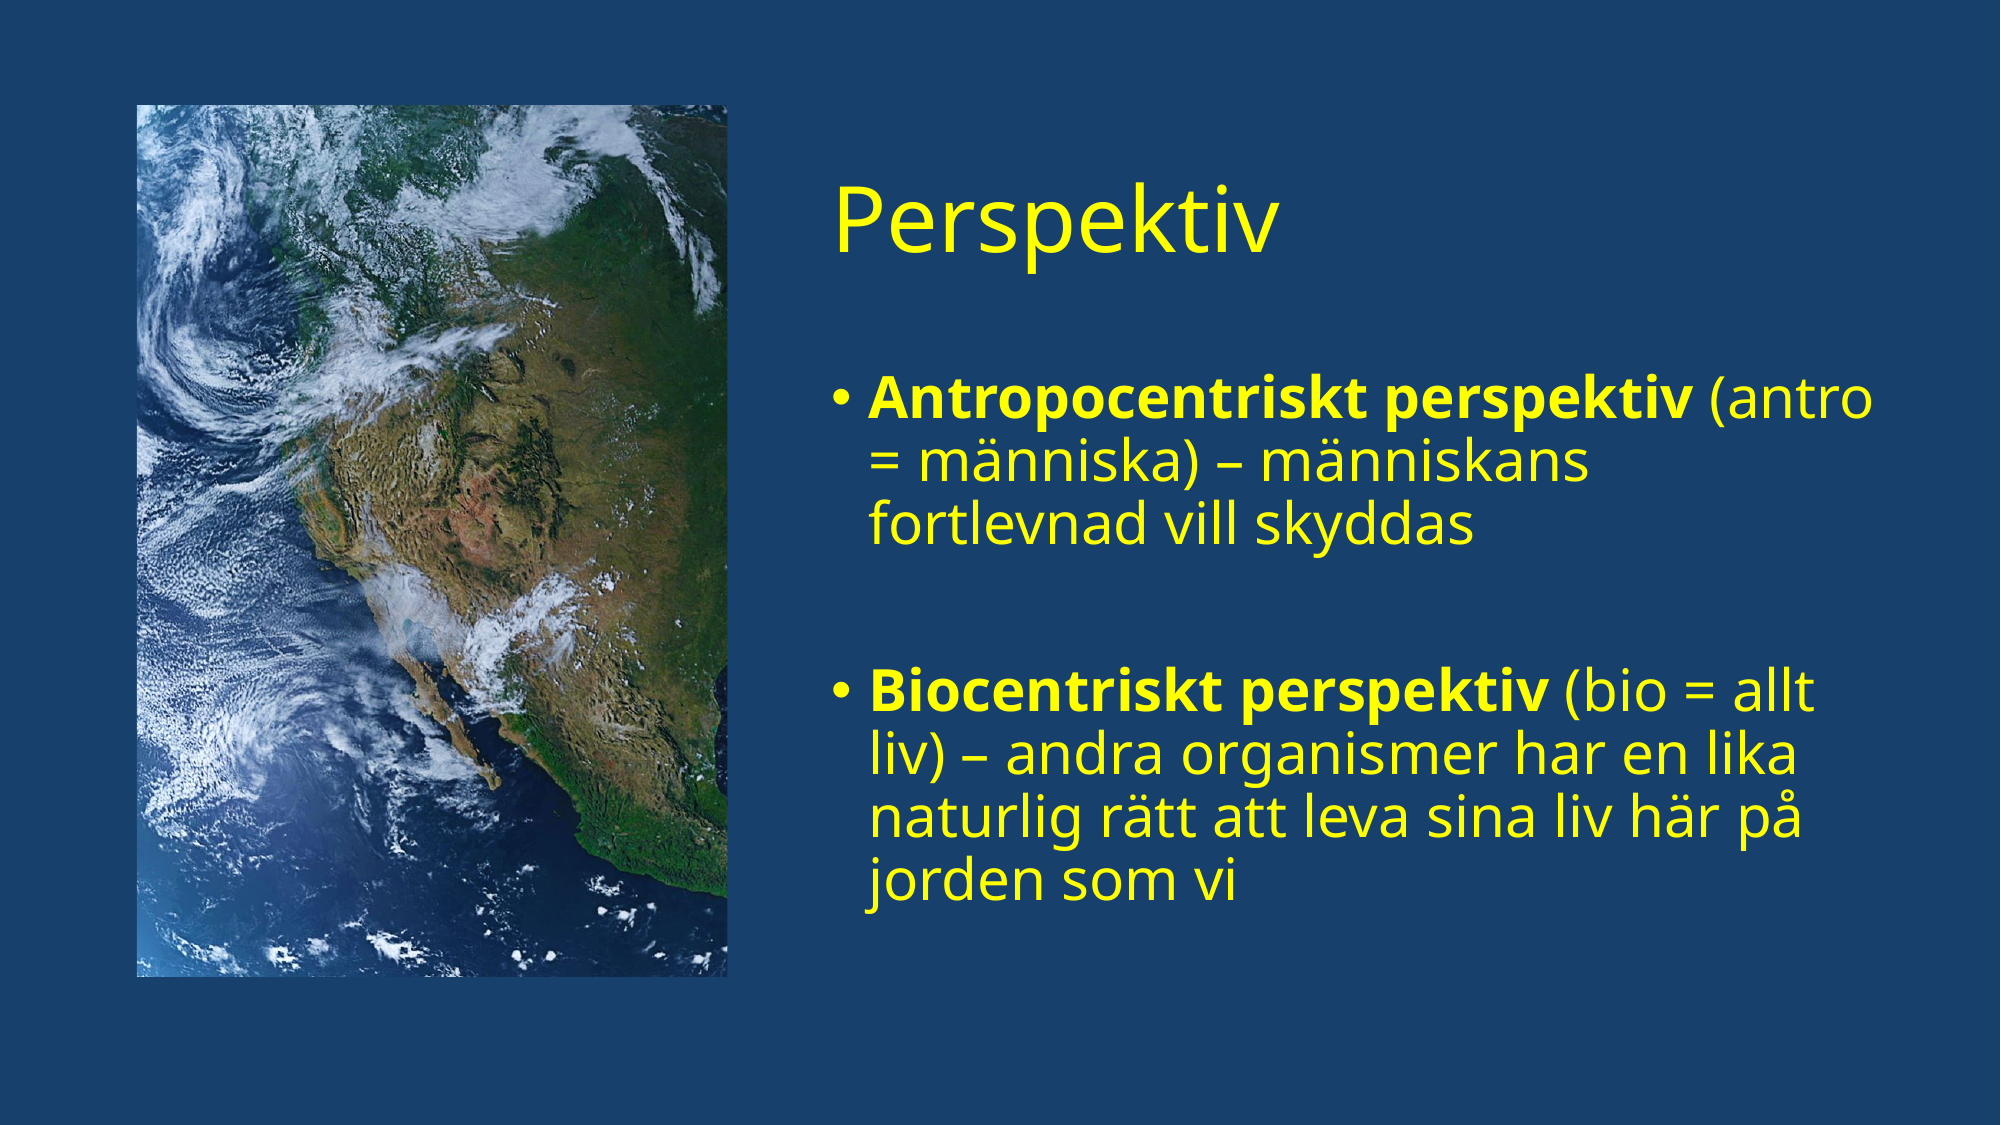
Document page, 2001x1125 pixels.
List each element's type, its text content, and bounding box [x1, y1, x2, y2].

title Perspektiv [816, 104, 1895, 343]
picture [136, 104, 728, 978]
list Antropocentriskt perspektiv (antro = människa) – människans fortlevnad vill skyddas Biocentriskt perspektiv (bio = allt liv) – andra organismer har en lika naturlig rätt att leva sina liv här på jorden som vi [816, 360, 1895, 963]
